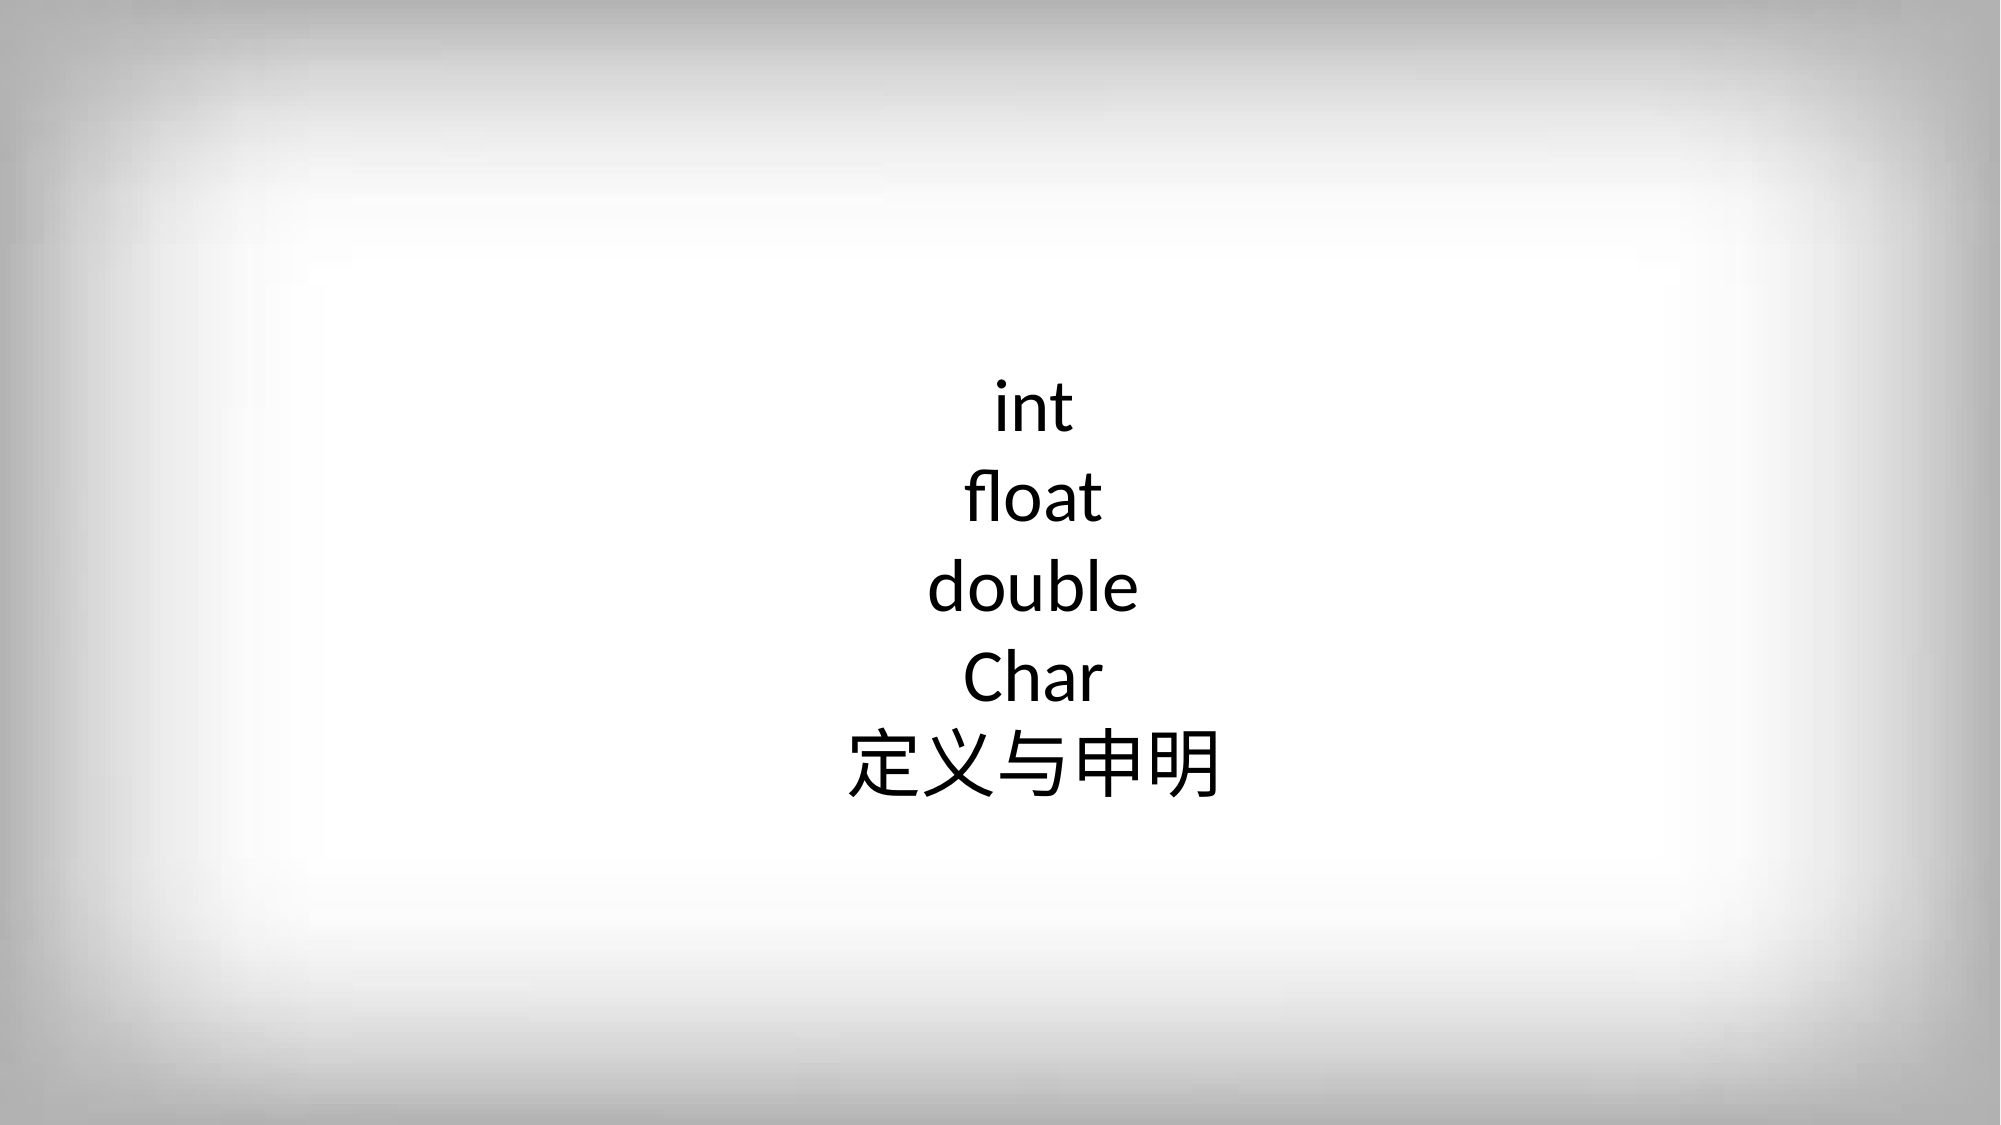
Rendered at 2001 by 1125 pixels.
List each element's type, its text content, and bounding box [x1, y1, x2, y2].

picture [0, 0, 2001, 1125]
text_box int float double Char 定义与申明 [317, 349, 1752, 815]
